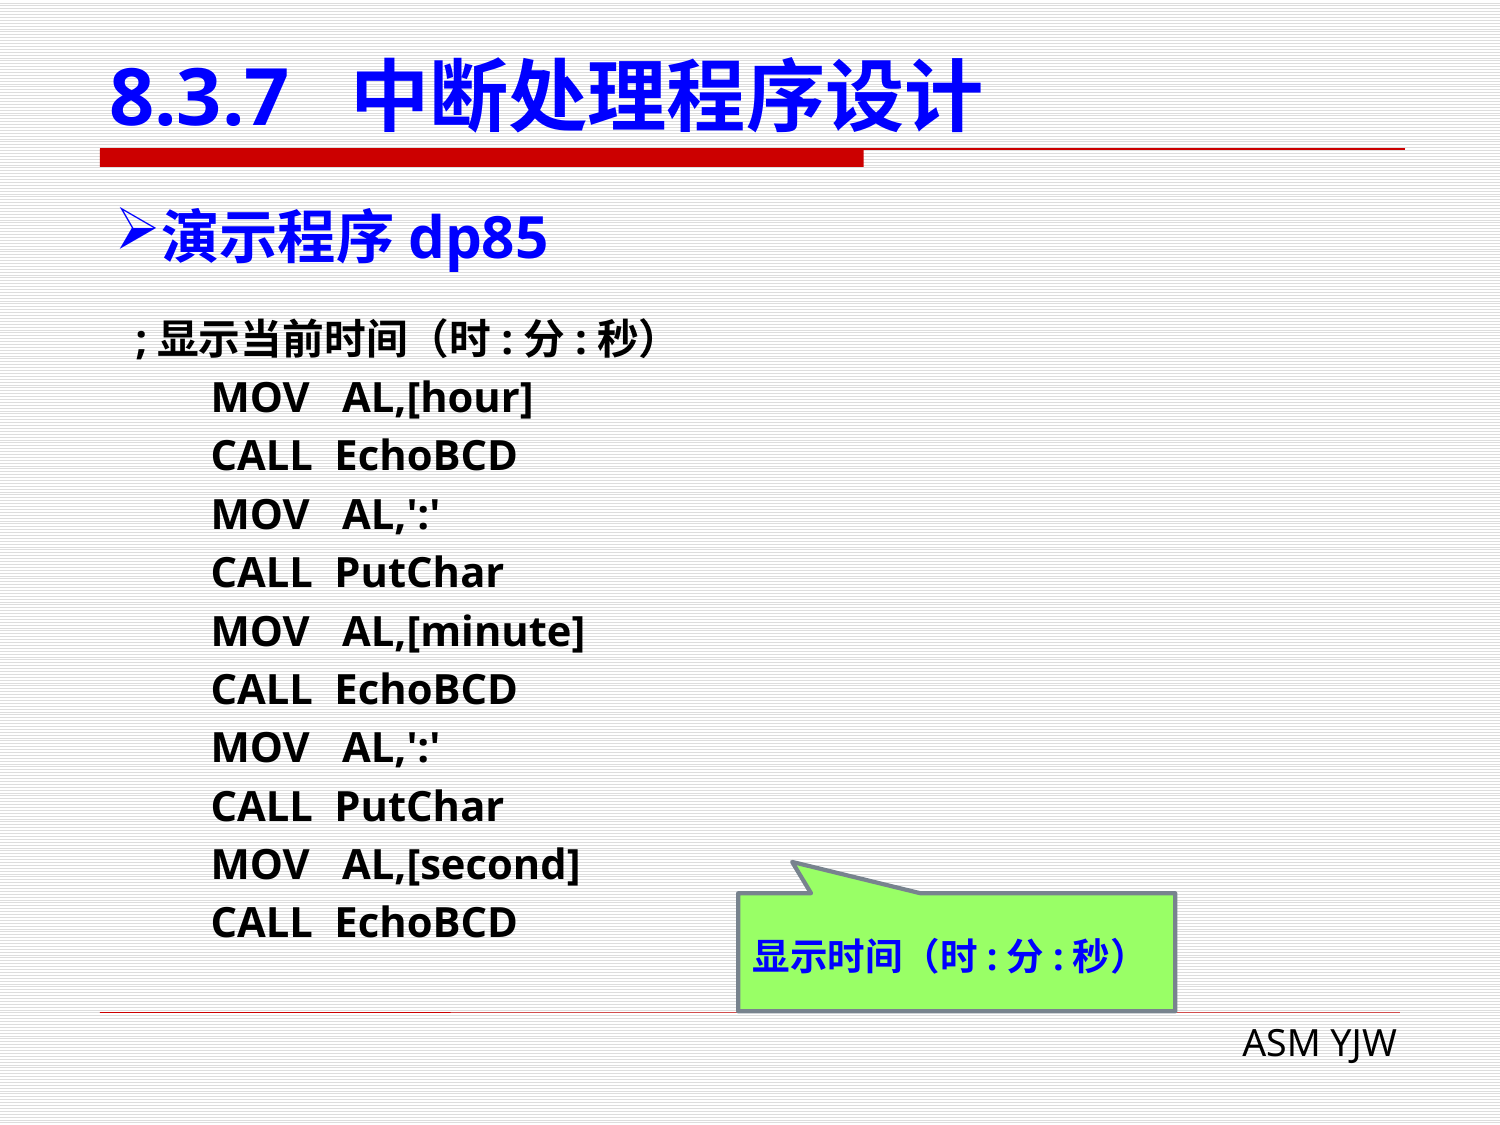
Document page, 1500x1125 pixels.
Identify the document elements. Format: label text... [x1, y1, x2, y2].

title 8.3.7 中断处理程序设计 [94, 50, 1407, 149]
text_box 演示程序dp85 [100, 193, 1400, 278]
text_box ;显示当前时间（时:分:秒） MOV AL,[hour] CALL EchoBCD MOV AL,':' CALL PutChar MOV AL,[minute] CALL EchoBCD MOV AL,':' CALL PutChar MOV AL,[second] CALL EchoBCD [109, 296, 1417, 954]
text_box 显示时间（时:分:秒） [736, 859, 1178, 1014]
